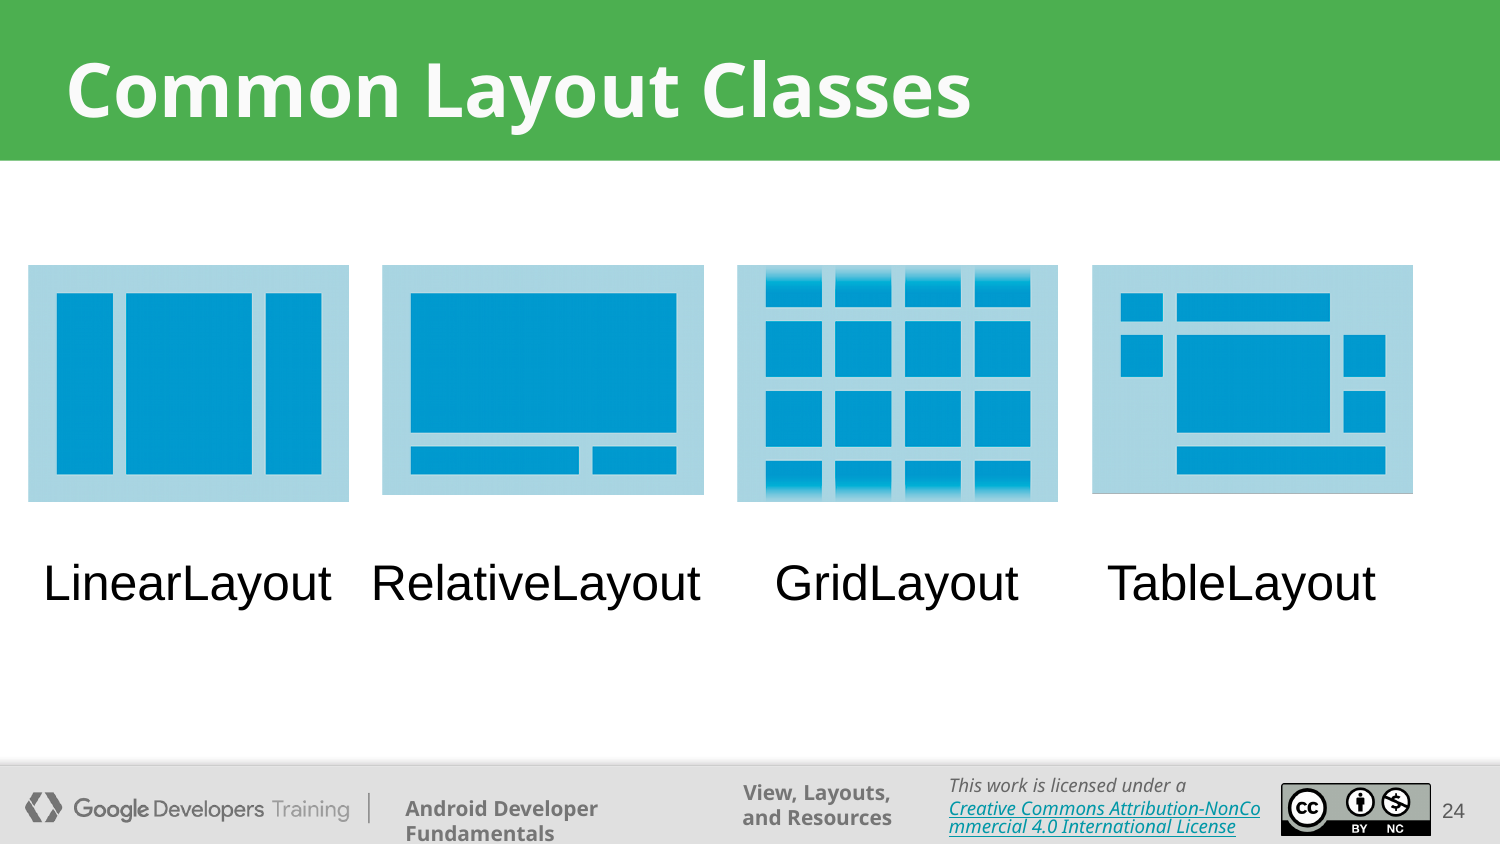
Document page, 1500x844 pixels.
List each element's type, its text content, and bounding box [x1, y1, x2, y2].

picture [0, 161, 1500, 844]
text_box TableLayout [1092, 535, 1413, 601]
text_box GridLayout [759, 535, 1036, 601]
text_box LinearLayout [28, 535, 356, 601]
text_box RelativeLayout [356, 535, 730, 630]
text_box <number> [1389, 777, 1480, 842]
text_box Common Layout Classes [51, 27, 1449, 122]
